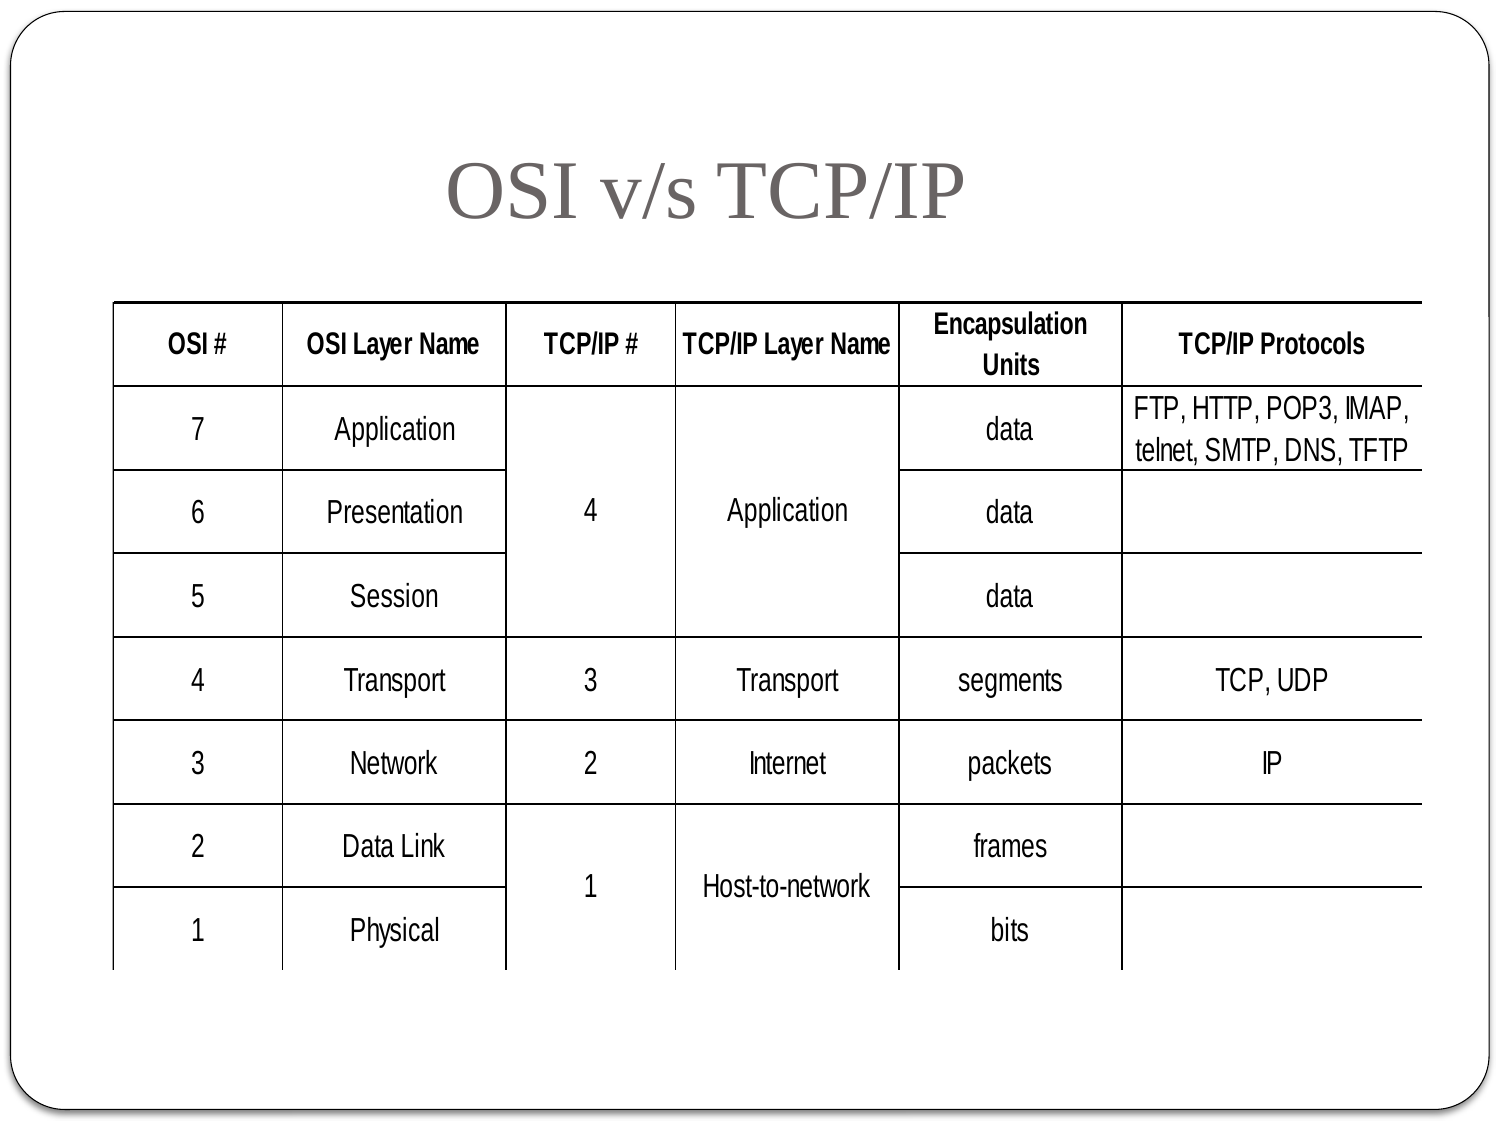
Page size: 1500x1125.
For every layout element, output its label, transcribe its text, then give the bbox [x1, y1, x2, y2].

title OSI v/s TCP/IP [249, 87, 1163, 250]
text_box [112, 301, 1424, 973]
